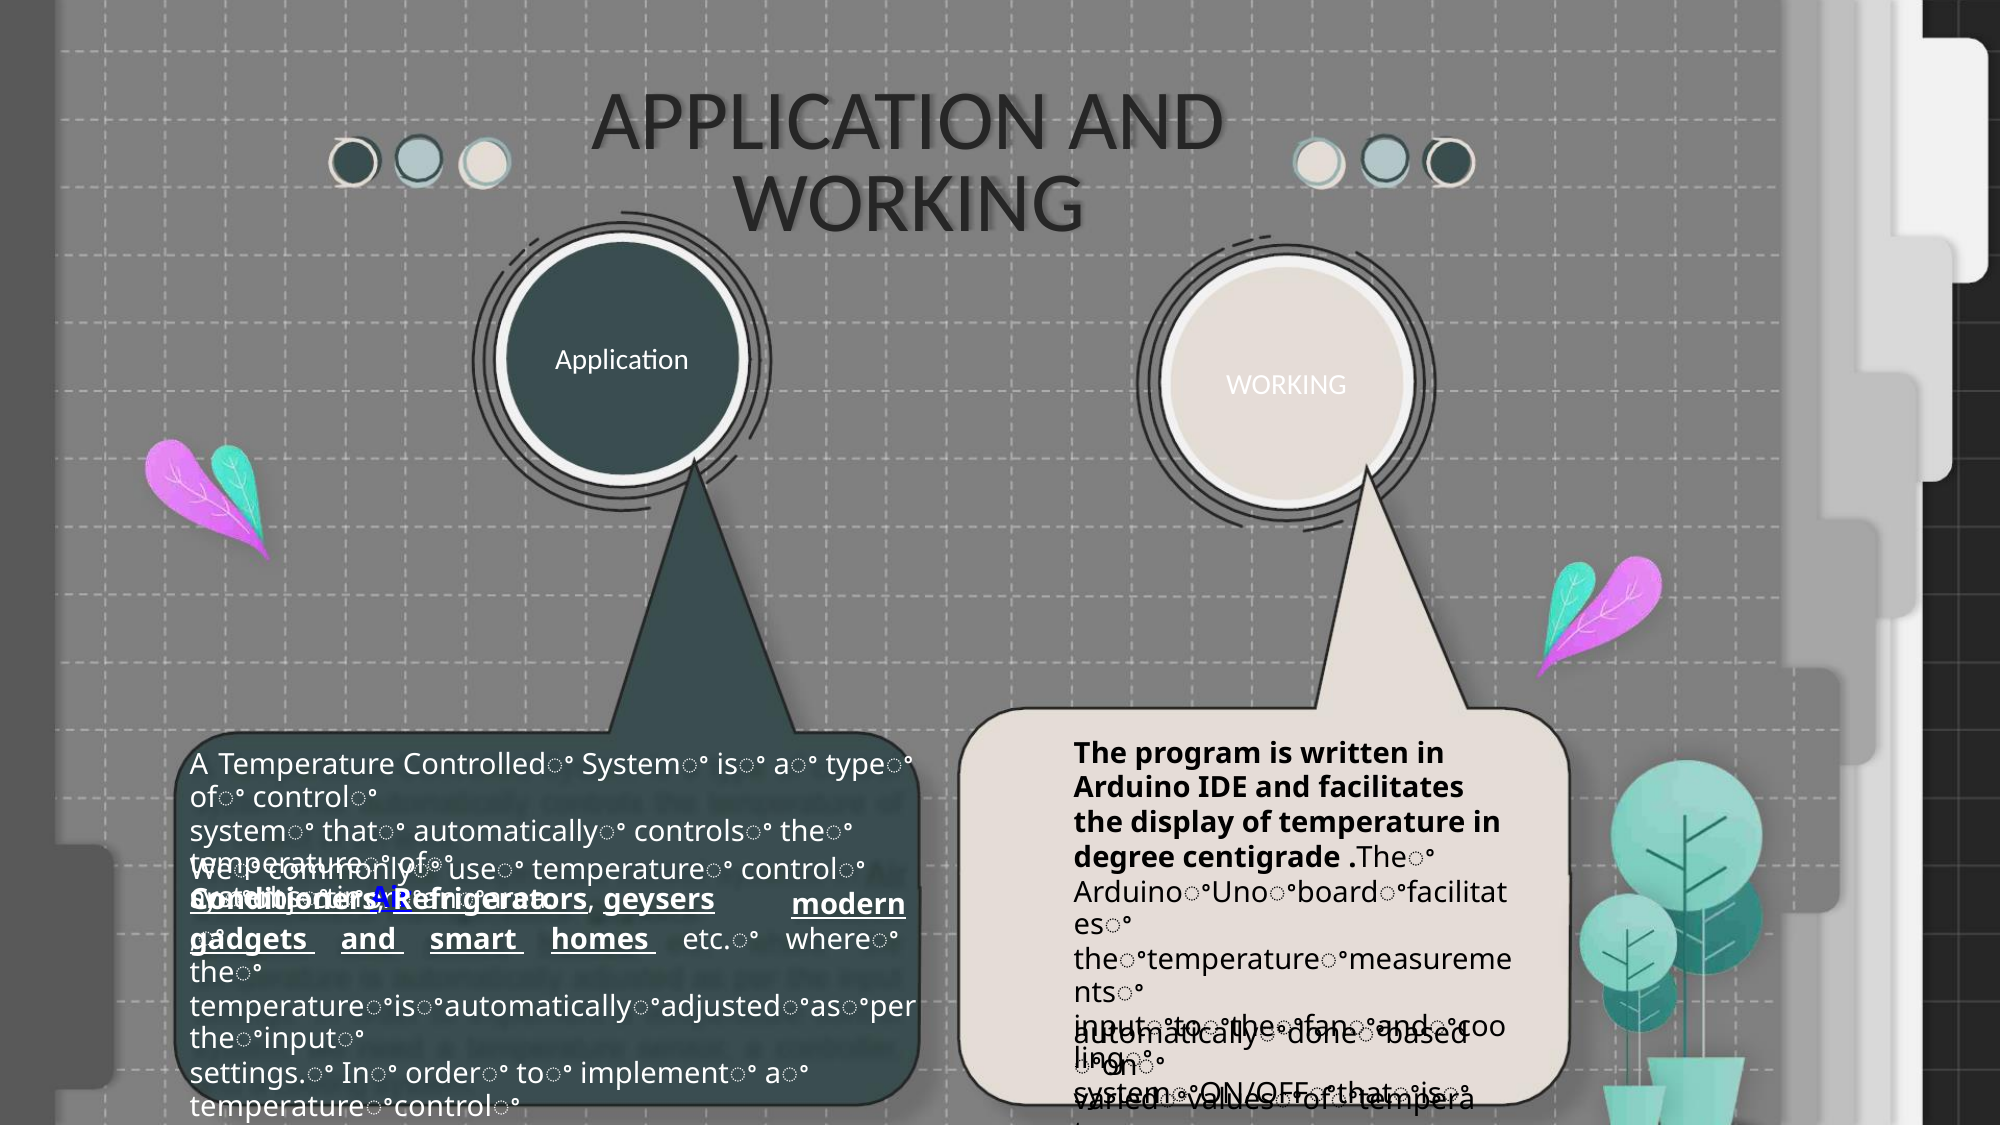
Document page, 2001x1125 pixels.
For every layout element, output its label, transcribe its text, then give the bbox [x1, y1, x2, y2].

text_box automaticallyꢀdoneꢀbasedꢀonꢀ variedꢀvaluesꢀofꢀtemperature. [1073, 1016, 1479, 1125]
text_box Application [555, 346, 715, 376]
text_box gadgets and smart homes etc.ꢀ whereꢀ theꢀ temperatureꢀisꢀautomaticallyꢀadjustedꢀasꢀper theꢀinputꢀ settings.ꢀ Inꢀ orderꢀ toꢀ implementꢀ aꢀ temperatureꢀcontrolꢀ system,ꢀ weꢀ needꢀ aꢀ temperatureꢀ sensor,ꢀ aꢀ controller,ꢀ andꢀaꢀcoolingꢀsystem. [189, 922, 934, 1125]
text_box WORKING [1226, 371, 1372, 401]
text_box APPLICATION AND WORKING [591, 80, 1257, 249]
text_box modern [791, 887, 924, 921]
text_box Weꢀ commonlyꢀ useꢀ temperatureꢀ controlꢀ systemsꢀ in Air [189, 852, 928, 918]
text_box Conditioners, Refrigerators, geysers,ꢀ [189, 887, 735, 922]
text_box A Temperature Controlledꢀ Systemꢀ isꢀ aꢀ typeꢀ ofꢀ controlꢀ systemꢀ thatꢀ automaticallyꢀ controlsꢀ theꢀ temperatureꢀ ofꢀ anꢀobjectꢀorꢀanꢀarea. [189, 747, 932, 915]
text_box [0, 0, 2000, 1125]
text_box The program is written in Arduino IDE and facilitates the display of temperature in degree centigrade .Theꢀ ArduinoꢀUnoꢀboardꢀfacilitatesꢀ theꢀtemperatureꢀmeasurementsꢀ inputꢀtoꢀtheꢀfanꢀandꢀcoolingꢀ systemꢀON/OFFꢀthatꢀisꢀ [1073, 736, 1514, 1110]
